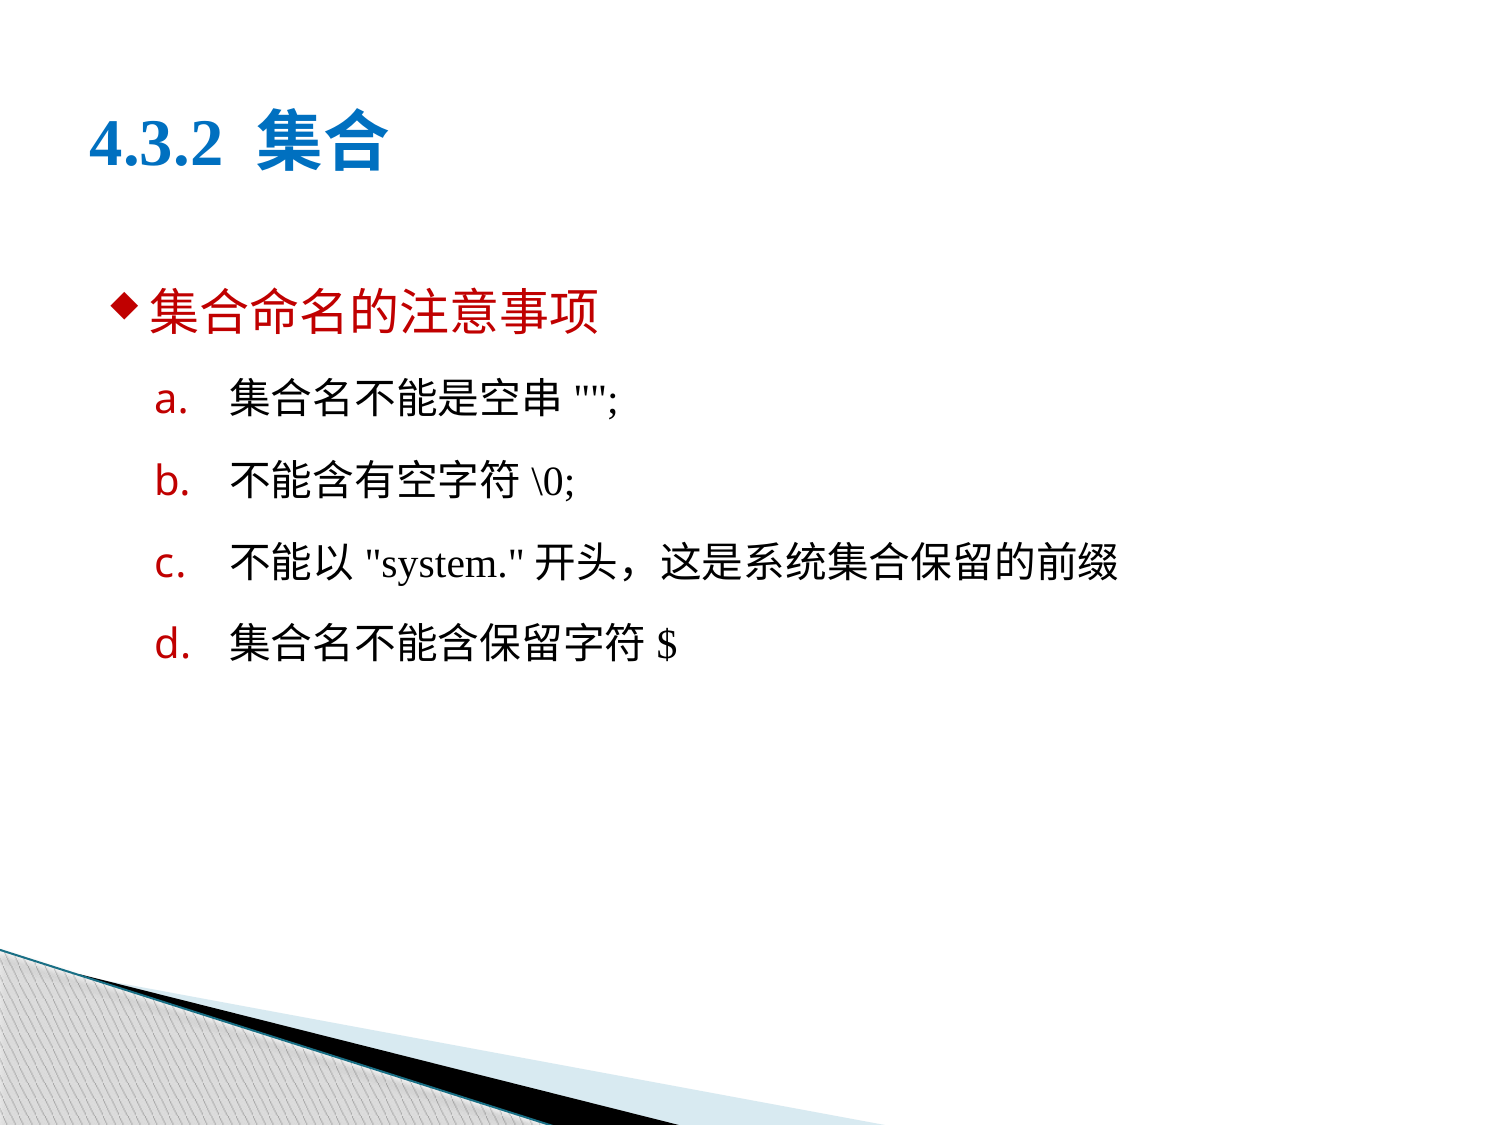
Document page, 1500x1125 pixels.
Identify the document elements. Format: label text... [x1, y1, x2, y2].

title 4.3.2 集合 [75, 45, 1400, 233]
list 集合命名的注意事项 集合名不能是空串""; 不能含有空字符\0; 不能以"system."开头，这是系统集合保留的前缀 集合名不能含保留字符$ [75, 243, 1425, 986]
